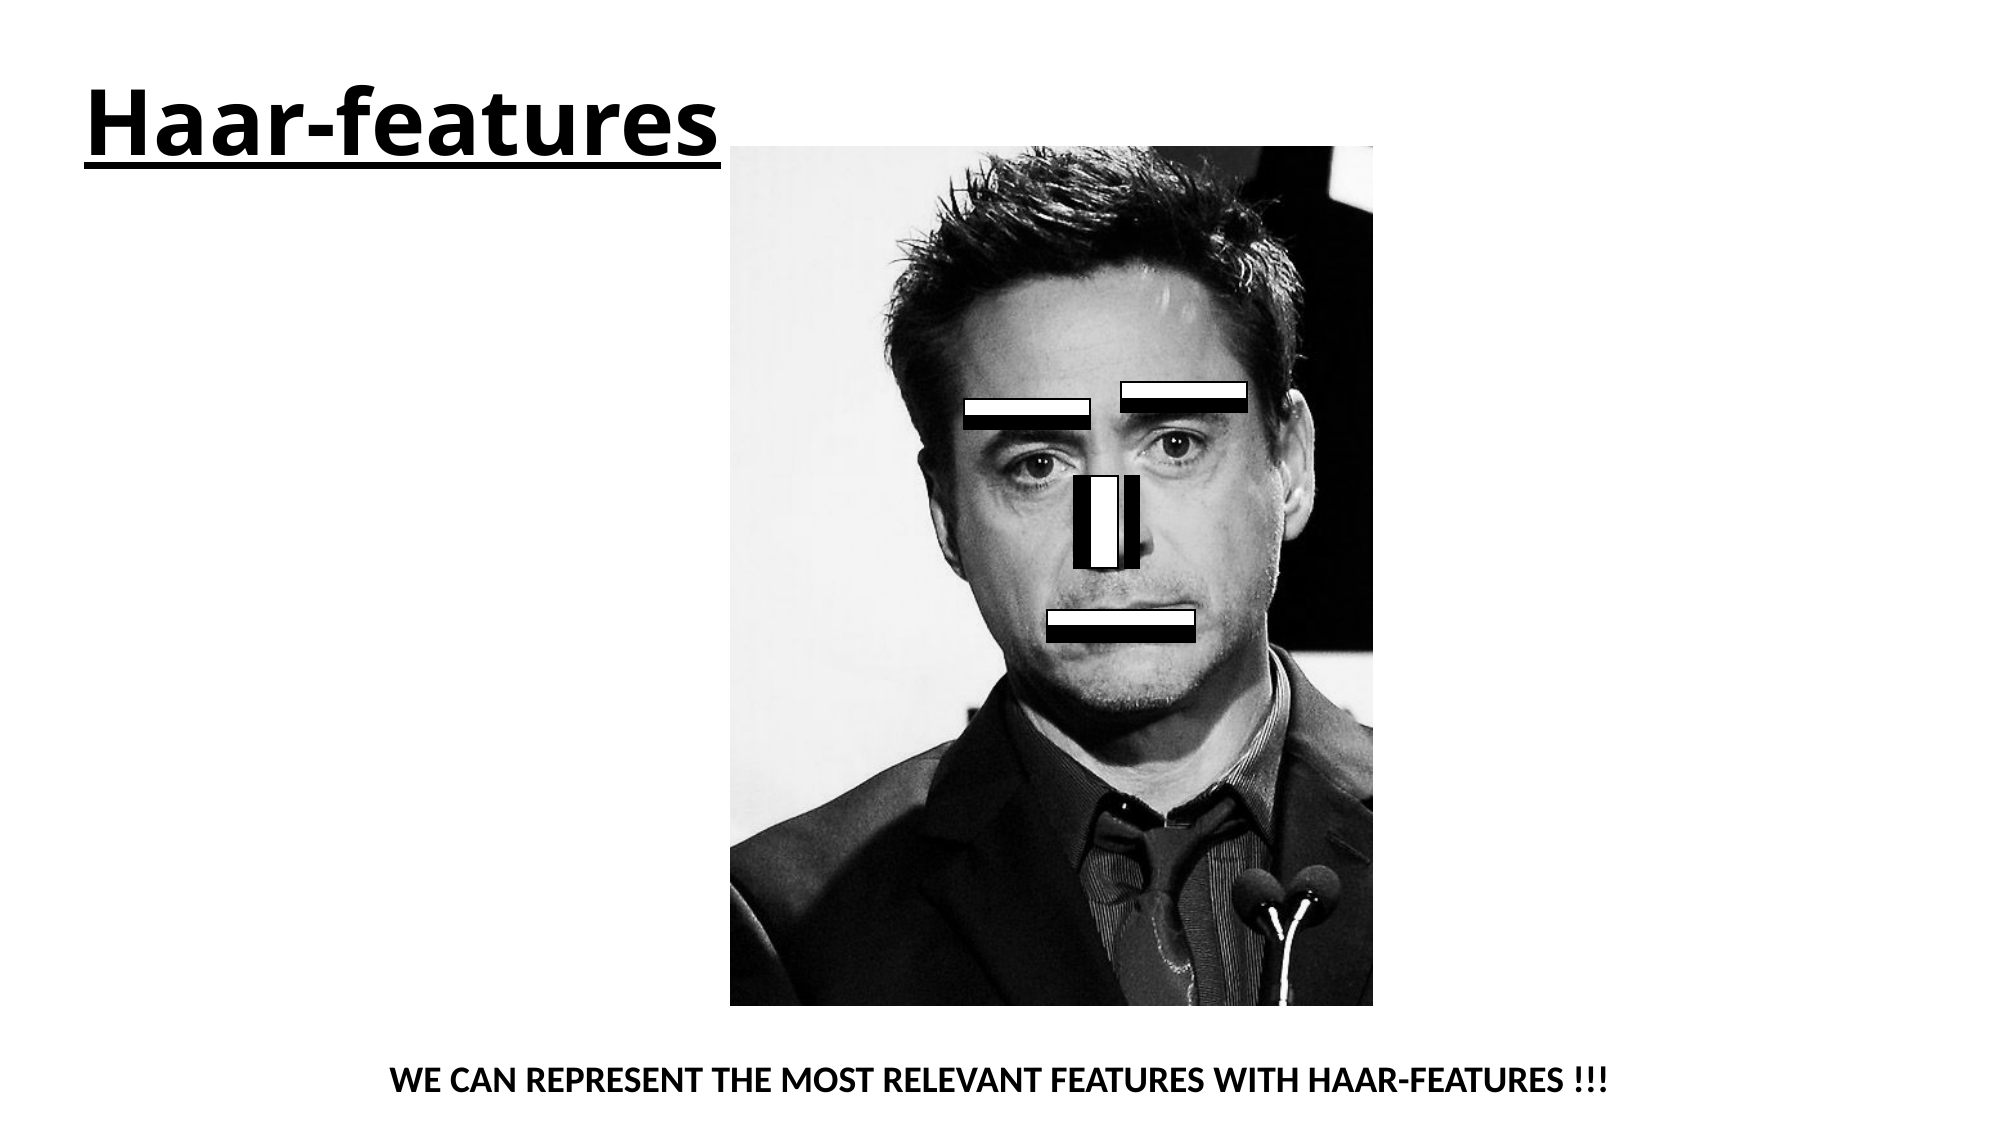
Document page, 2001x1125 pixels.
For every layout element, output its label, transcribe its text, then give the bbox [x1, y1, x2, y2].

text_box WE CAN REPRESENT THE MOST RELEVANT FEATURES WITH HAAR-FEATURES !!! [374, 1047, 1626, 1108]
title Haar-features [68, 16, 1794, 235]
picture [730, 146, 1373, 1006]
